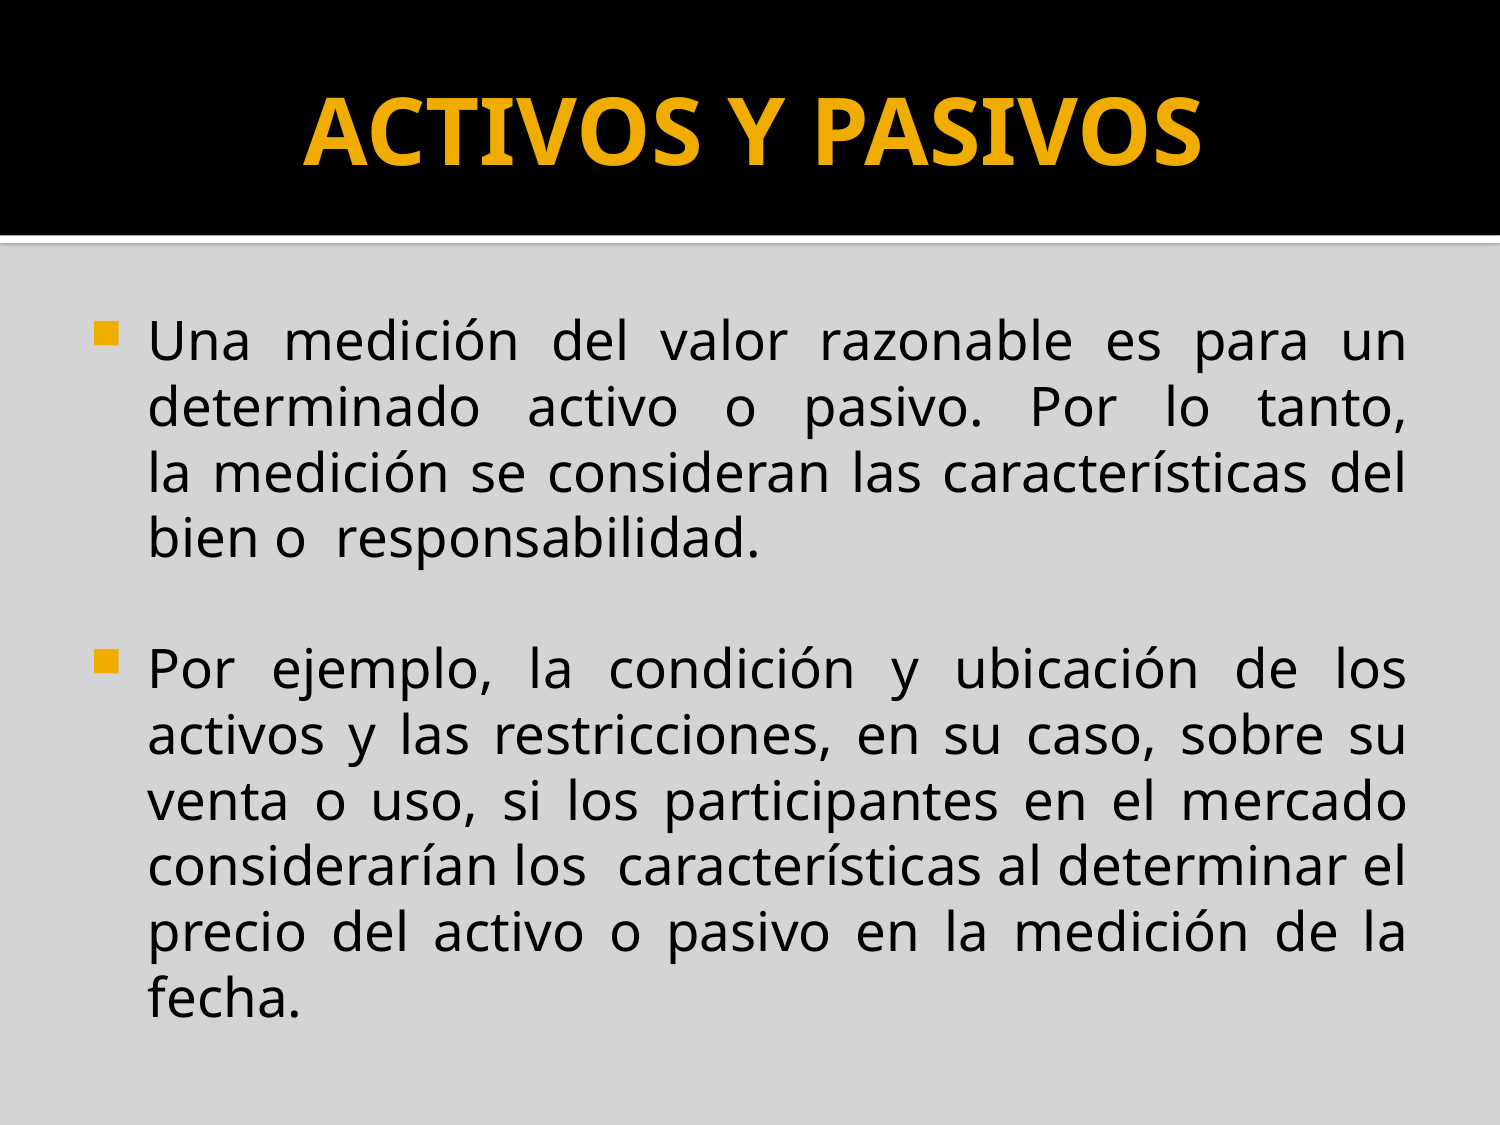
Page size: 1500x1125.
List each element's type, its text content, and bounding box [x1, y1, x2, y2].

list Una medición del valor razonable es para un determinado activo o pasivo. Por lo tanto, la medición se consideran las características del bien o responsabilidad. Por ejemplo, la condición y ubicación de los activos y las restricciones, en su caso, sobre su venta o uso, si los participantes en el mercado considerarían los características al determinar el precio del activo o pasivo en la medición de la fecha. [75, 291, 1425, 1050]
title ACTIVOS Y PASIVOS [75, 25, 1425, 231]
